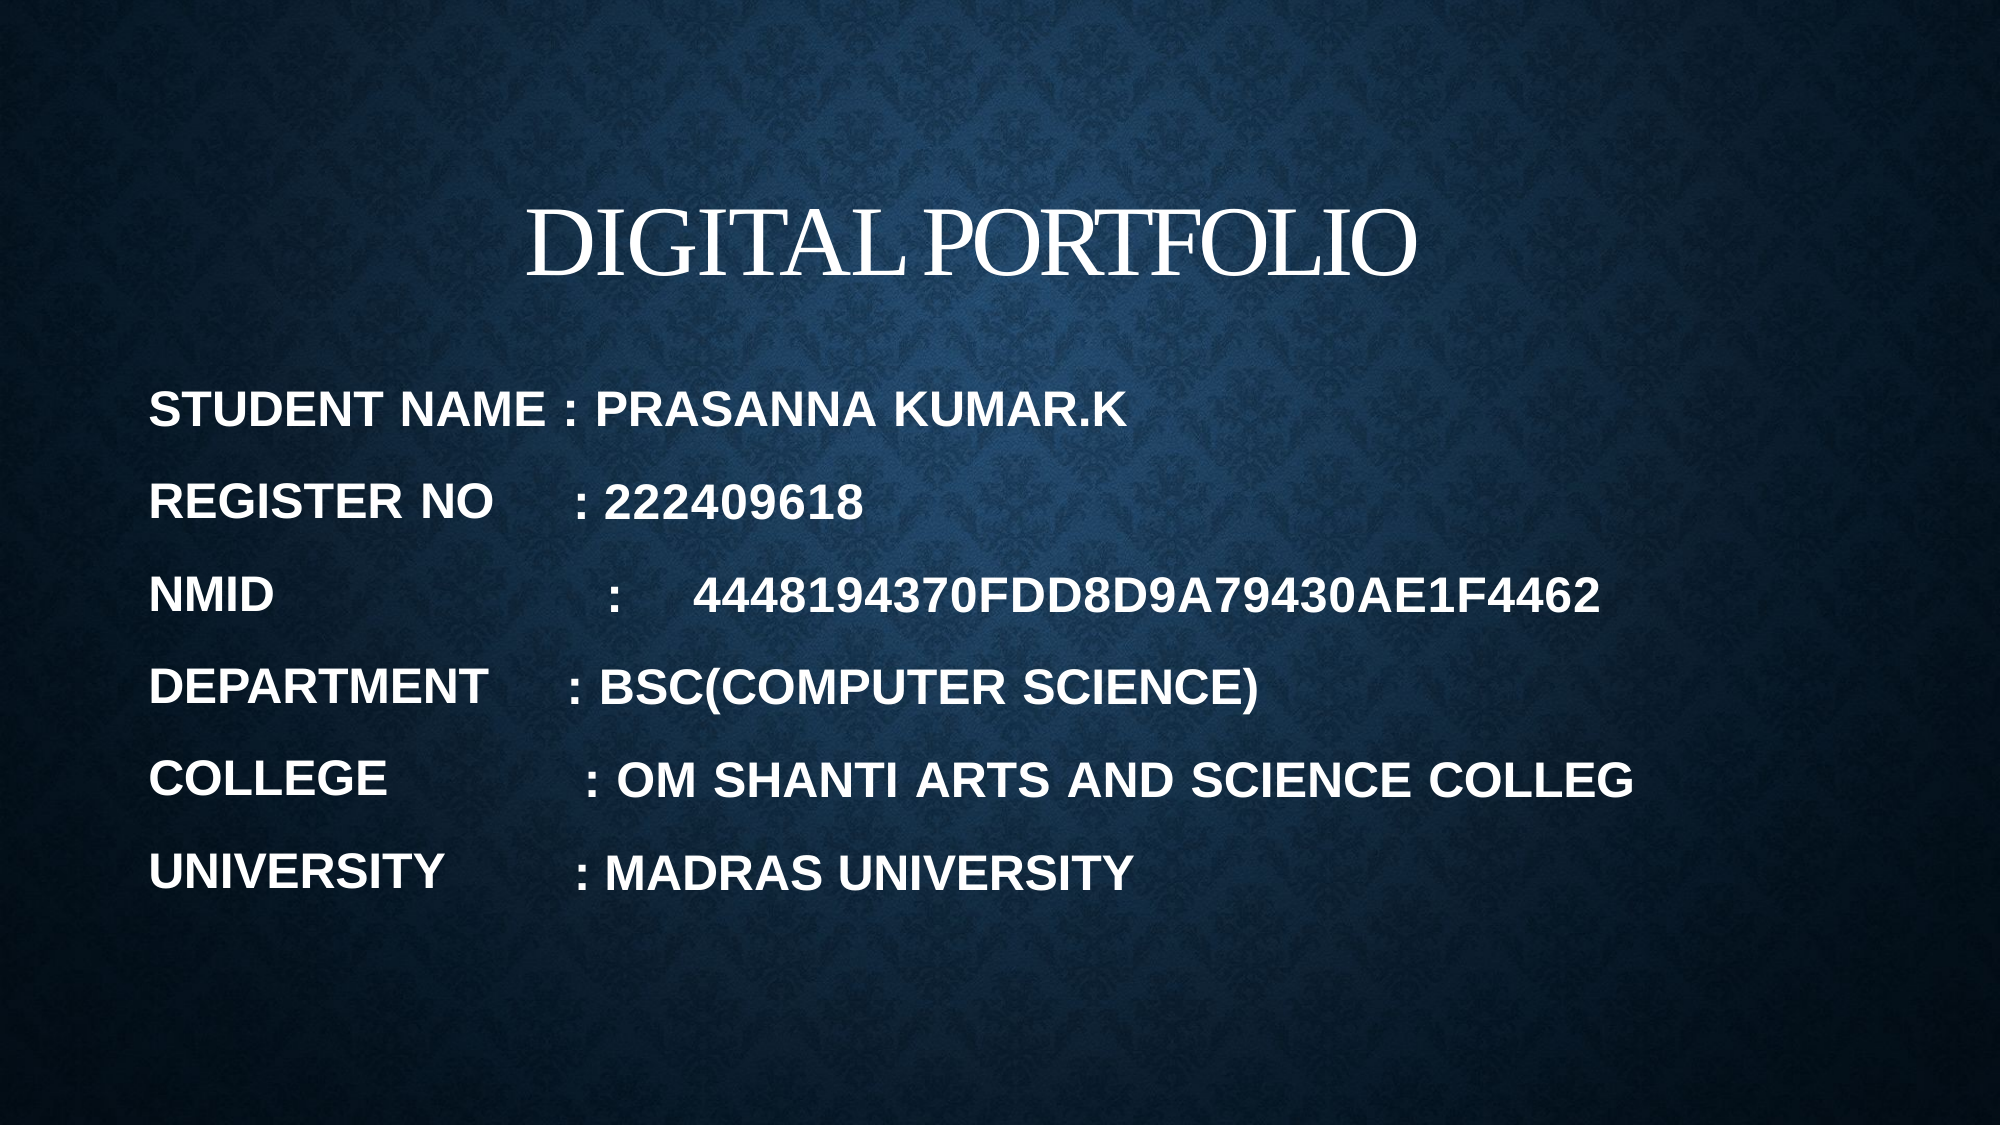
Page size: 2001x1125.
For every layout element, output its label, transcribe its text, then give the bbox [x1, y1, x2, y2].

title DIGITAL PORTFOLIO [522, 172, 1428, 363]
text_box : 222409618 : 4448194370FDD8D9A79430AE1F4462 : BSC(COMPUTER SCIENCE) : OM SHANTI ARTS AND SCIENCE COLLEG : MADRAS UNIVERSITY [564, 434, 1646, 901]
picture [0, 0, 2000, 1125]
text_box STUDENT NAME : PRASANNA KUMAR.K [146, 374, 1143, 437]
text_box REGISTER NO NMID DEPARTMENT COLLEGE UNIVERSITY [146, 434, 502, 899]
